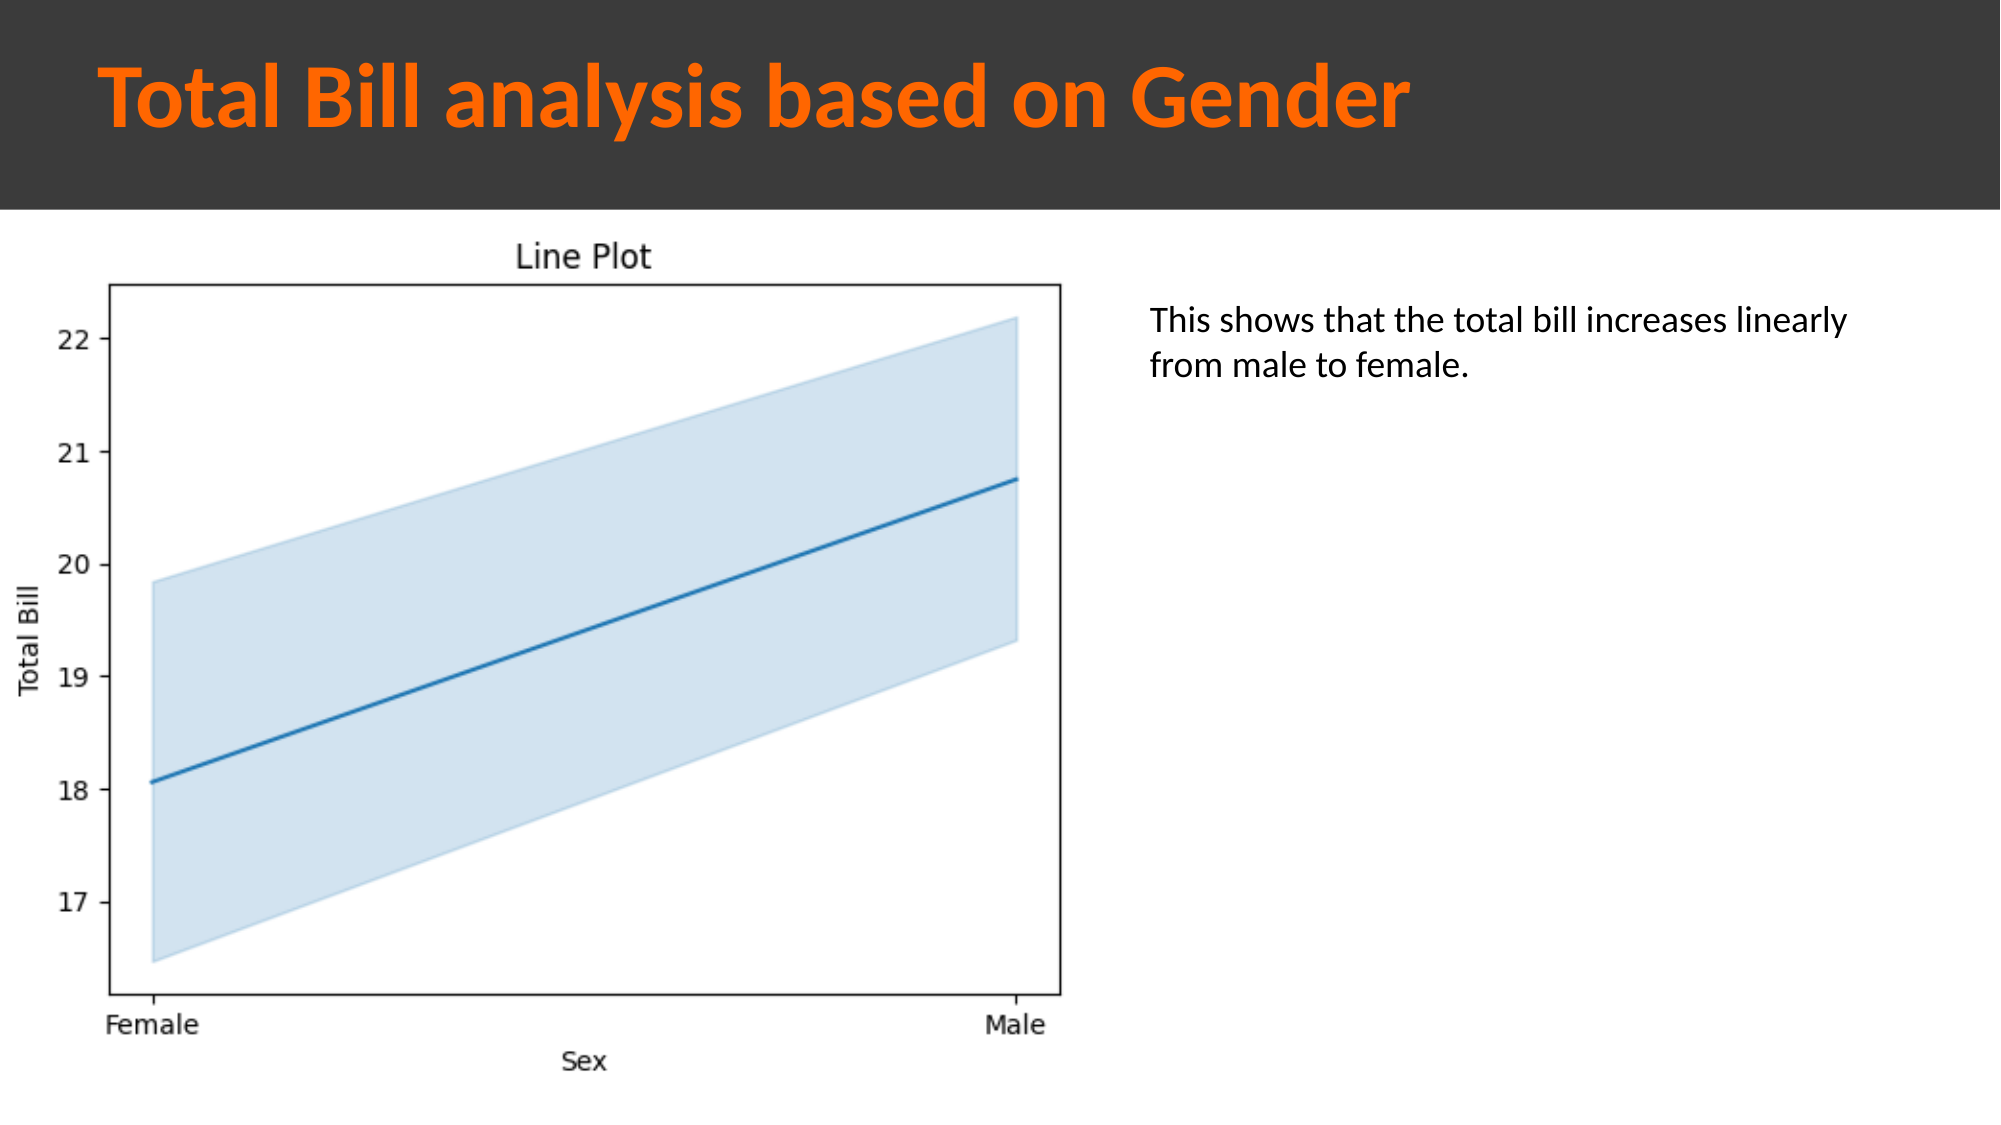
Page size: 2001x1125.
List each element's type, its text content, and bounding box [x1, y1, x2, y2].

title Total Bill analysis based on Gender [0, 0, 2000, 210]
text_box This shows that the total bill increases linearly from male to female. [1134, 287, 1928, 393]
picture [0, 223, 1079, 1096]
